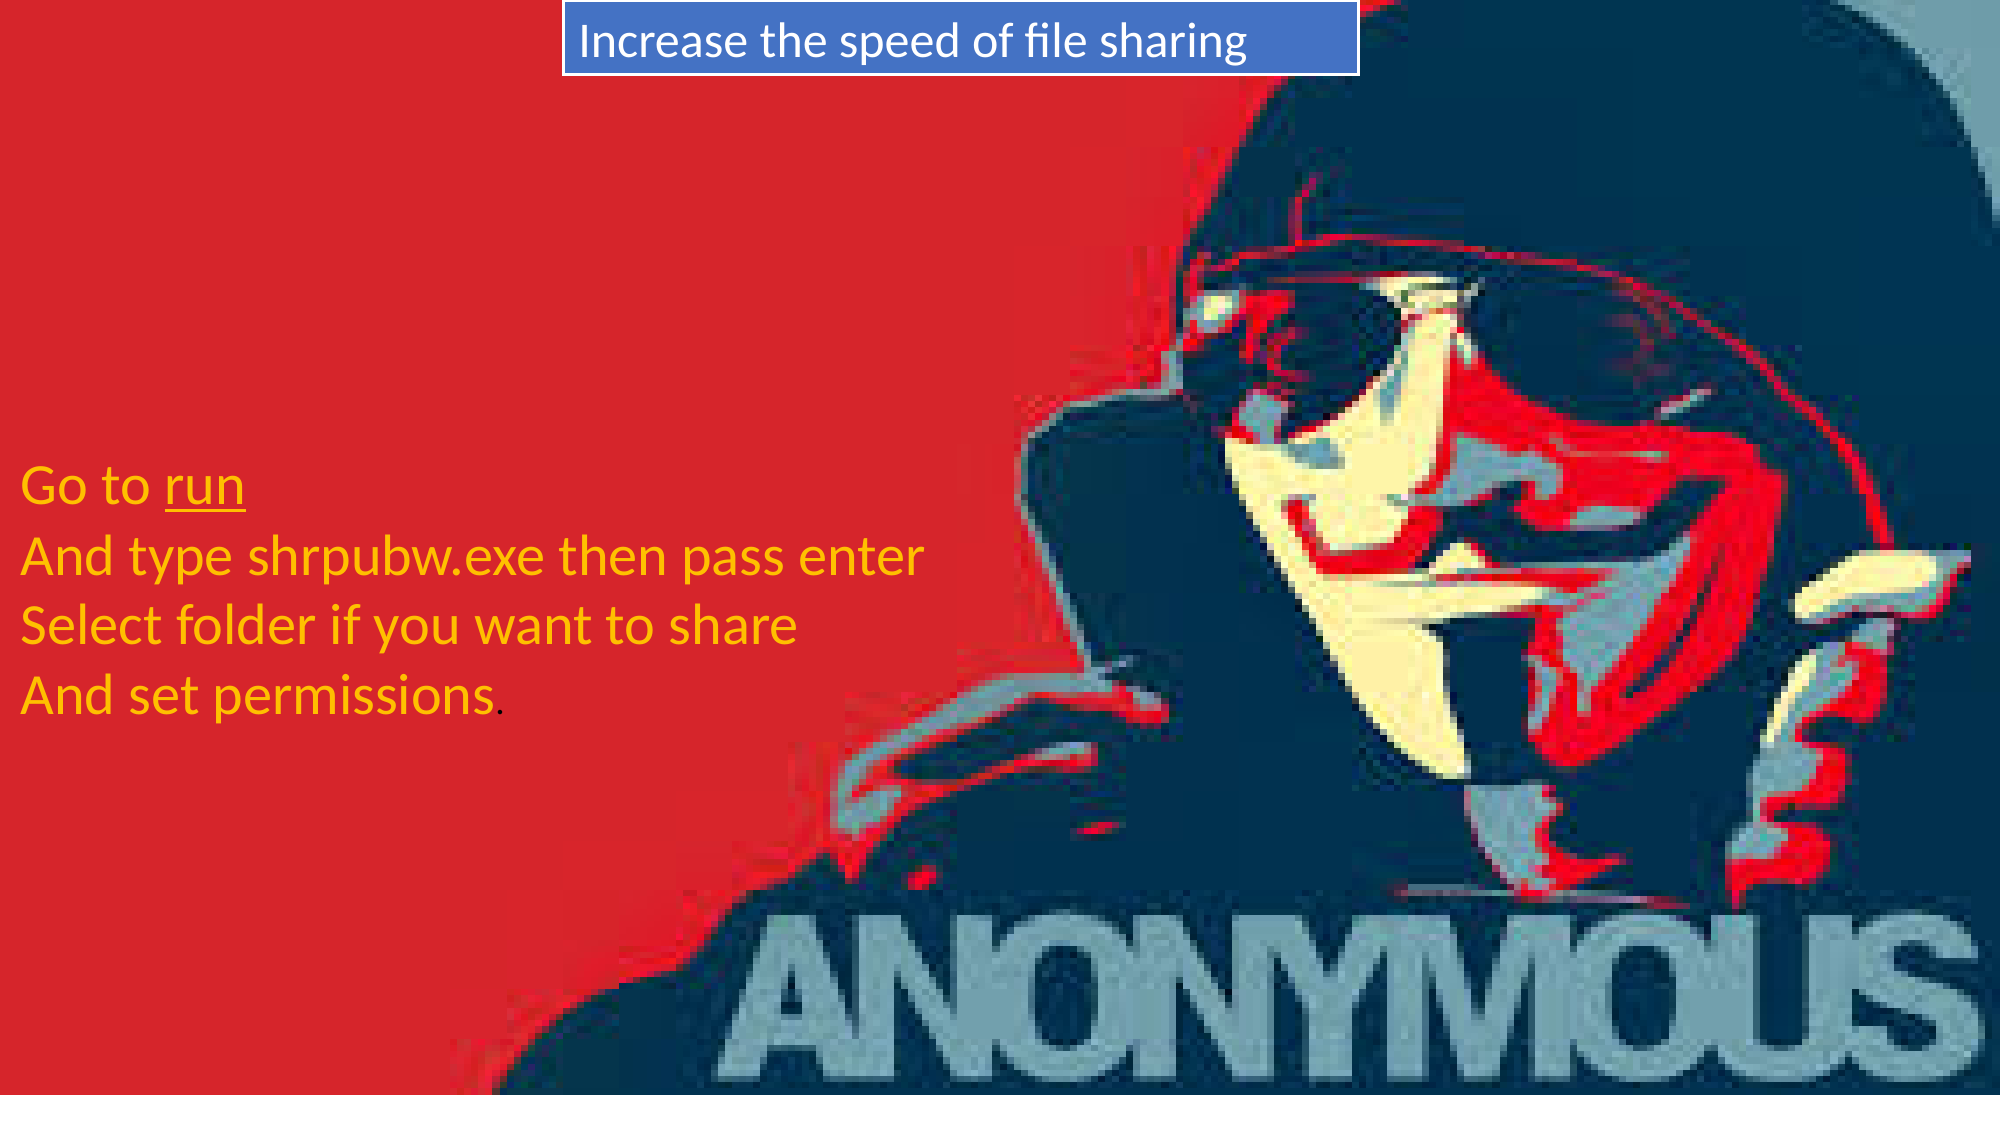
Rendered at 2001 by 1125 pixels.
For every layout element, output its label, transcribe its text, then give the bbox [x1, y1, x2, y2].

text_box Go to run And type shrpubw.exe then pass enter Select folder if you want to share And set permissions. [6, 439, 942, 734]
text_box Increase the speed of file sharing [562, 0, 1360, 76]
text_box [0, 0, 2000, 1095]
